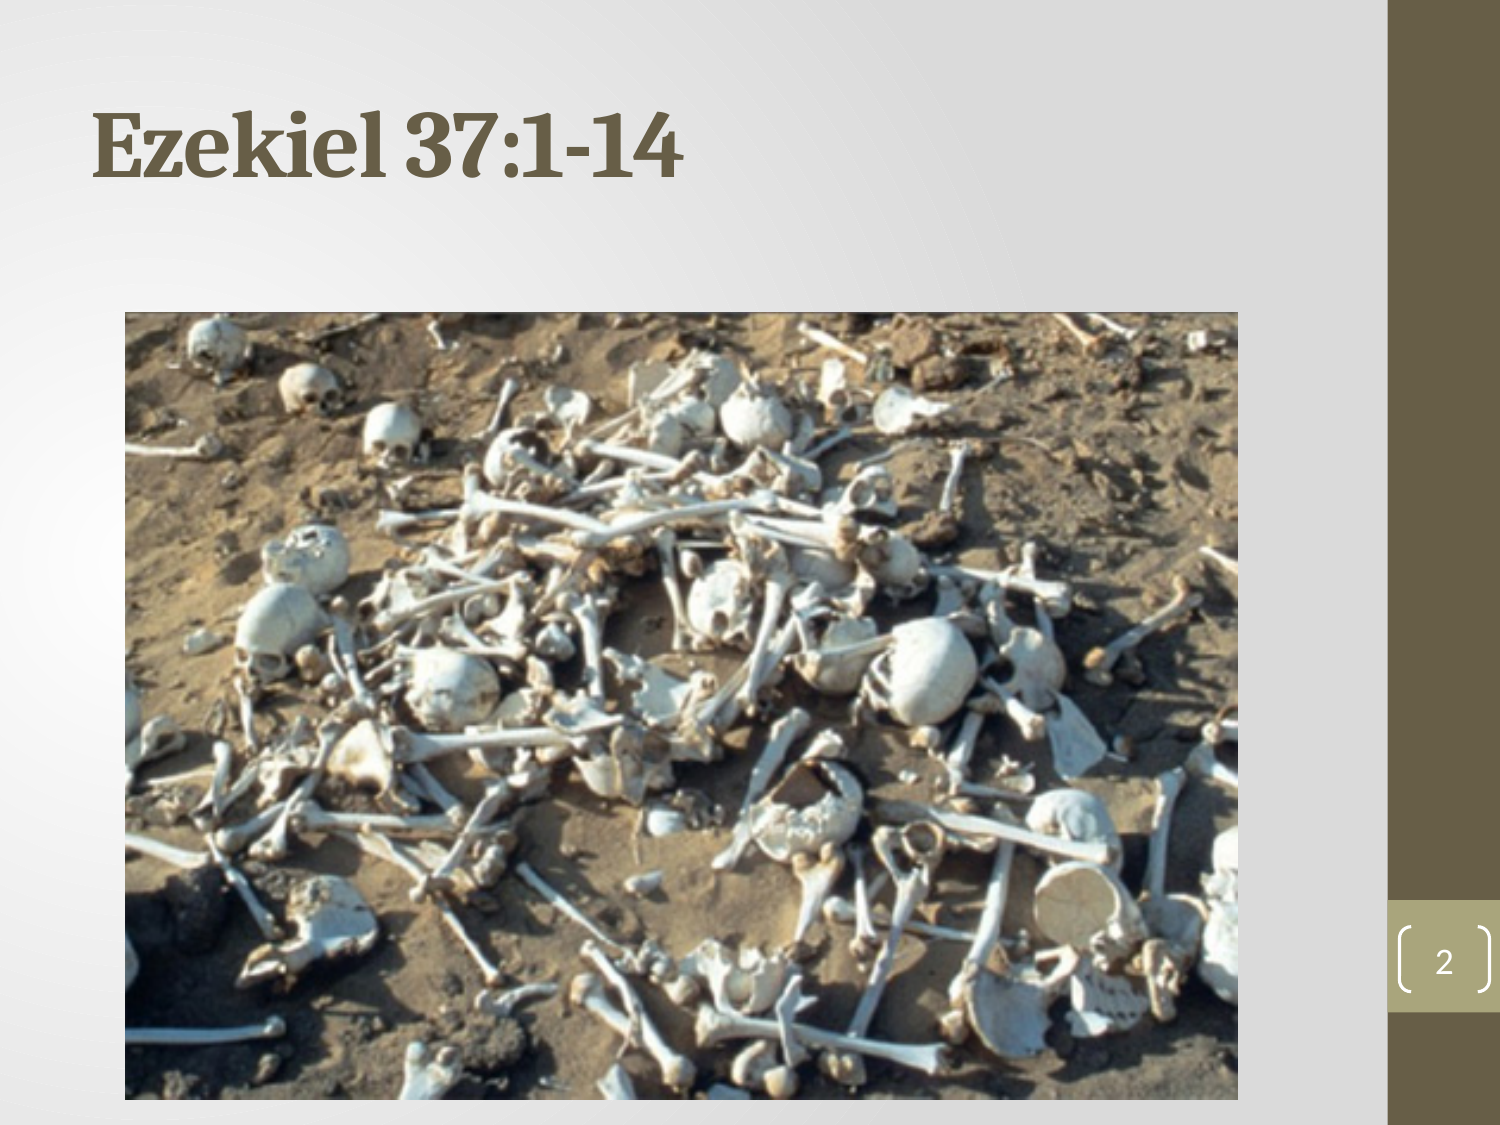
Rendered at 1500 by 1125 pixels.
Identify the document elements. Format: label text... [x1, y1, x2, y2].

title Ezekiel 37:1-14 [75, 45, 1325, 233]
picture [124, 311, 1238, 1100]
slide_number 2 [1397, 925, 1492, 994]
